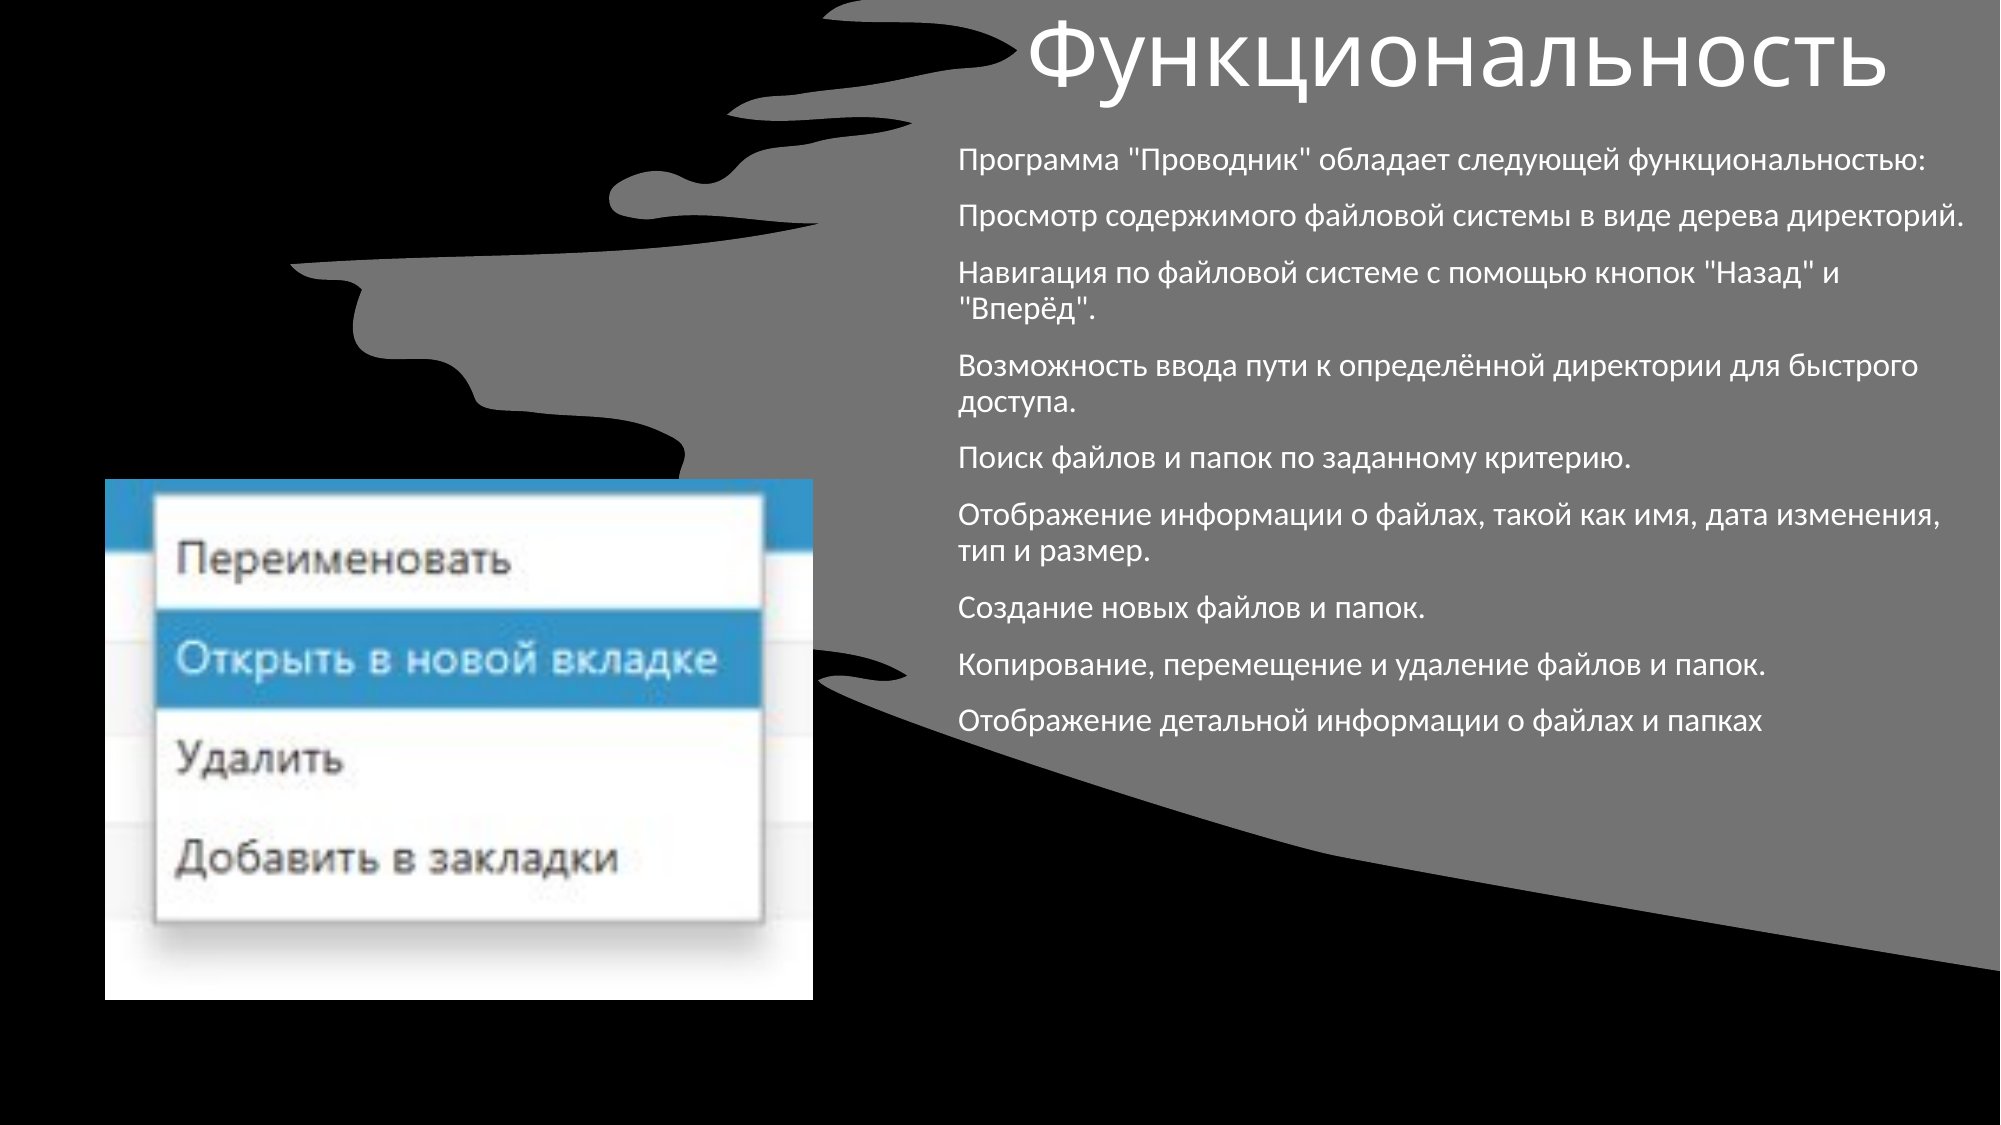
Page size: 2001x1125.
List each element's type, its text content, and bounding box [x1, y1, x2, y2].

list Программа "Проводник" обладает следующей функциональностью: Просмотр содержимого файловой системы в виде дерева директорий. Навигация по файловой системе с помощью кнопок "Назад" и "Вперёд". Возможность ввода пути к определённой директории для быстрого доступа. Поиск файлов и папок по заданному критерию. Отображение информации о файлах, такой как имя, дата изменения, тип и размер. Создание новых файлов и папок. Копирование, перемещение и удаление файлов и папок. Отображение детальной информации о файлах и папках [943, 133, 2000, 777]
text_box [1070, 777, 2000, 972]
text_box [0, 0, 2000, 1125]
text_box [290, 0, 2000, 734]
picture [105, 479, 813, 1000]
title Функциональность [1011, 0, 1970, 114]
